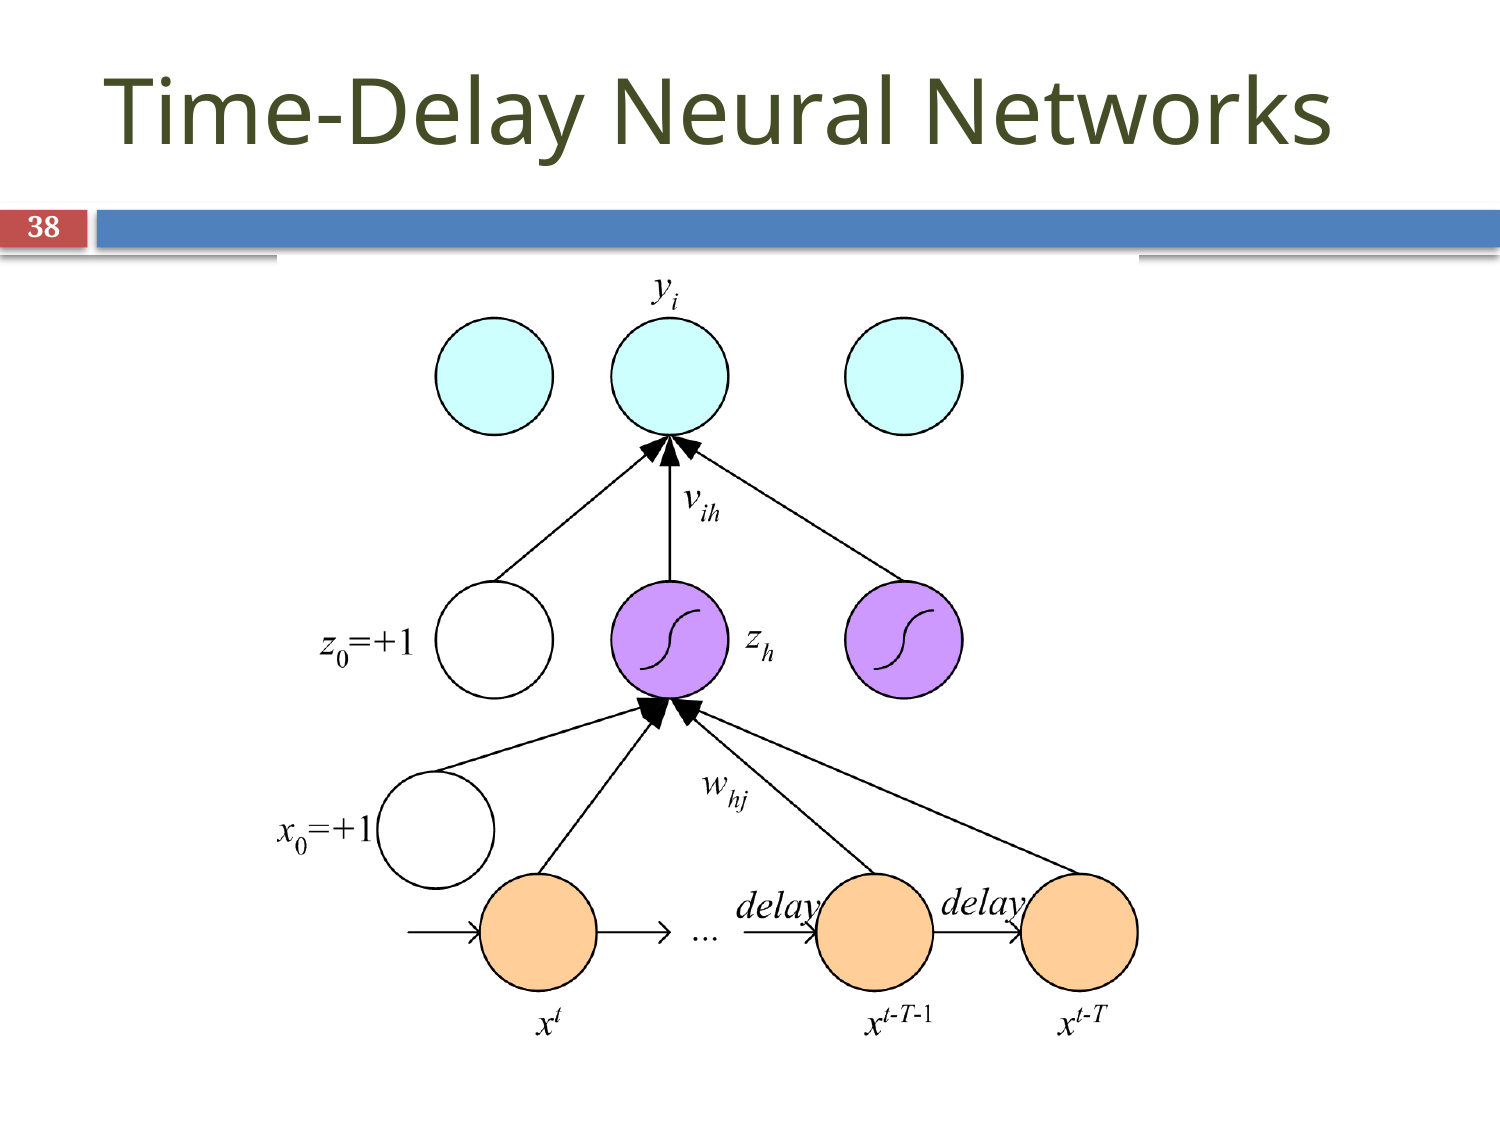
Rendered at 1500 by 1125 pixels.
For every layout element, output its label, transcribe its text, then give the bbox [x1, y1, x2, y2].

text_box <number> [0, 208, 88, 249]
text_box Time-Delay Neural Networks [88, 42, 1439, 174]
picture [277, 255, 1139, 1047]
